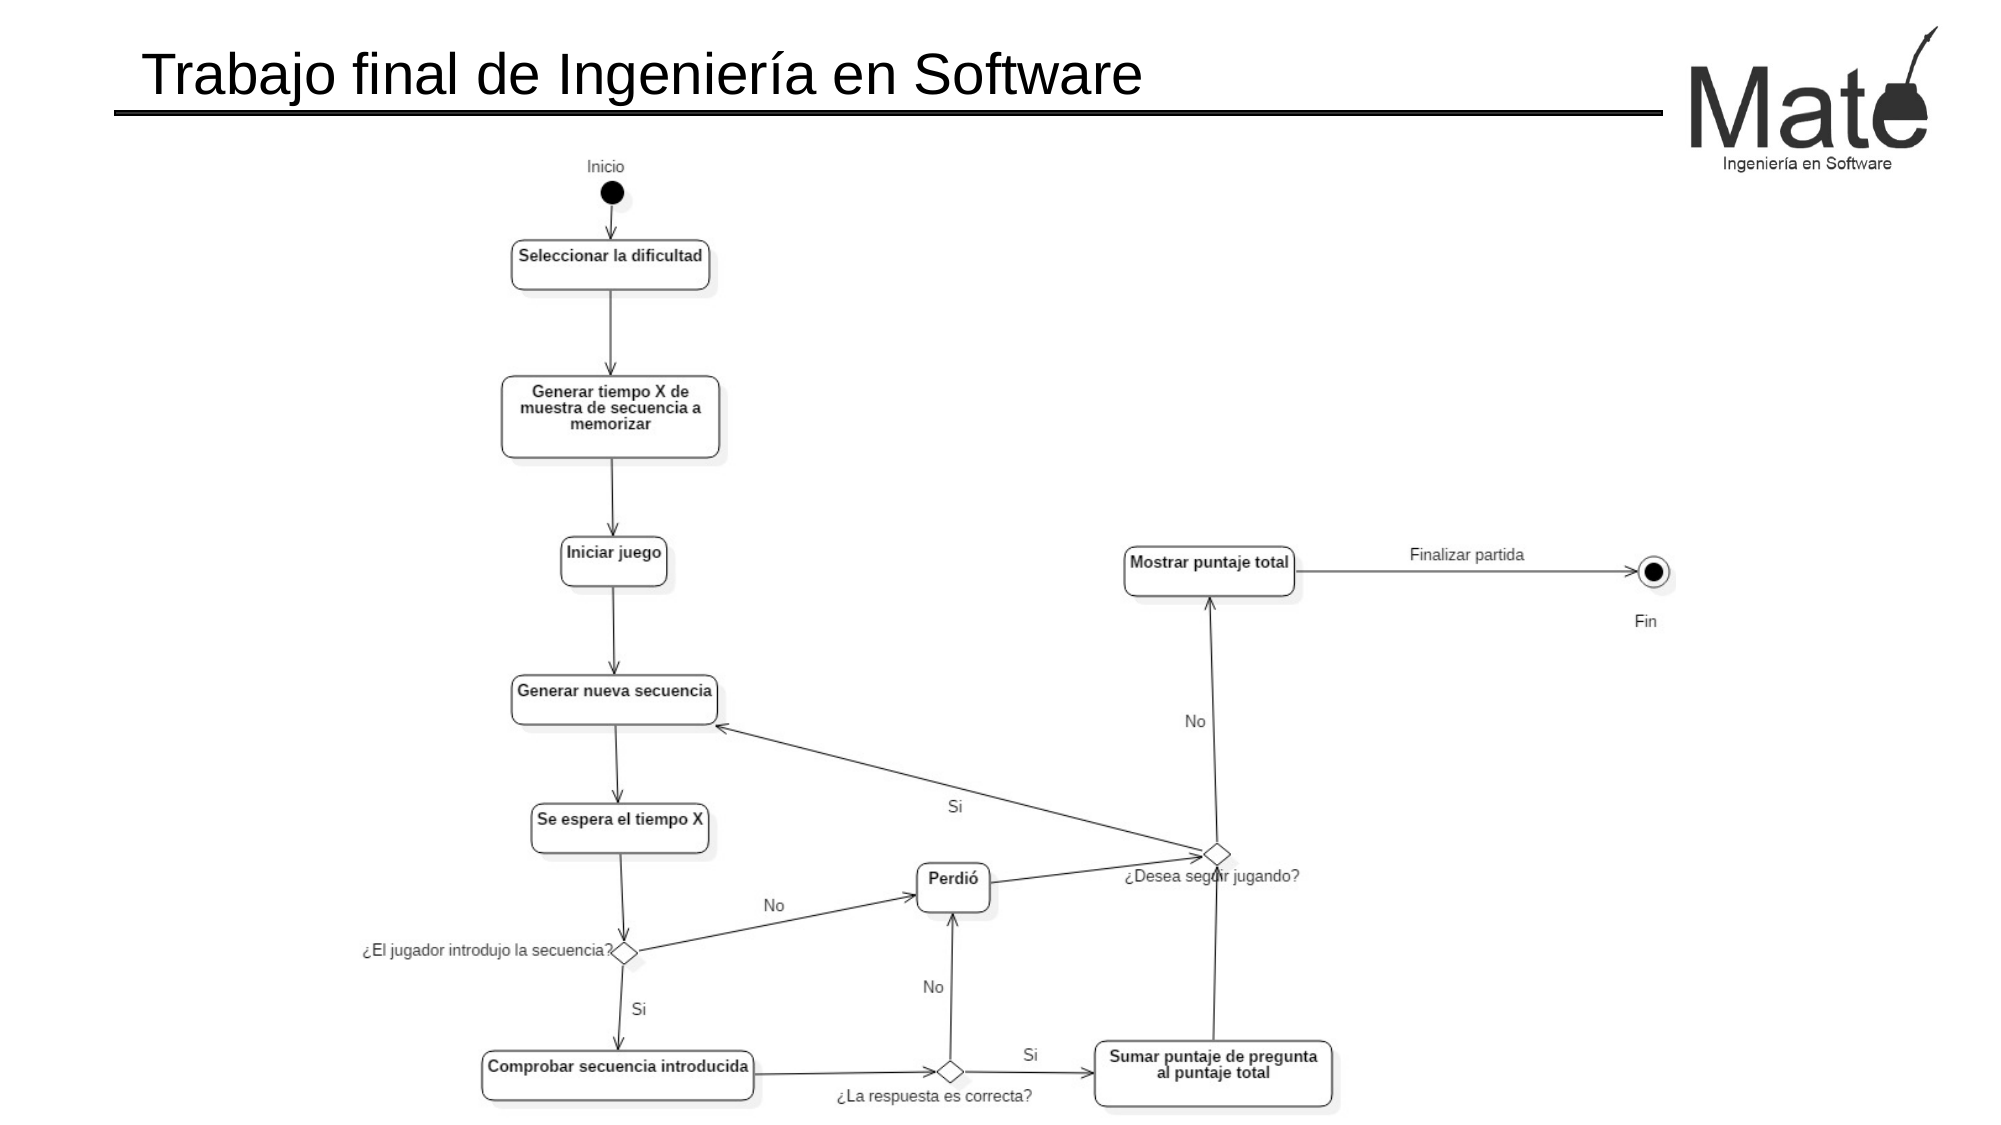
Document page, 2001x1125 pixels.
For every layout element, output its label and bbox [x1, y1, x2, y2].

picture [350, 13, 1955, 1125]
